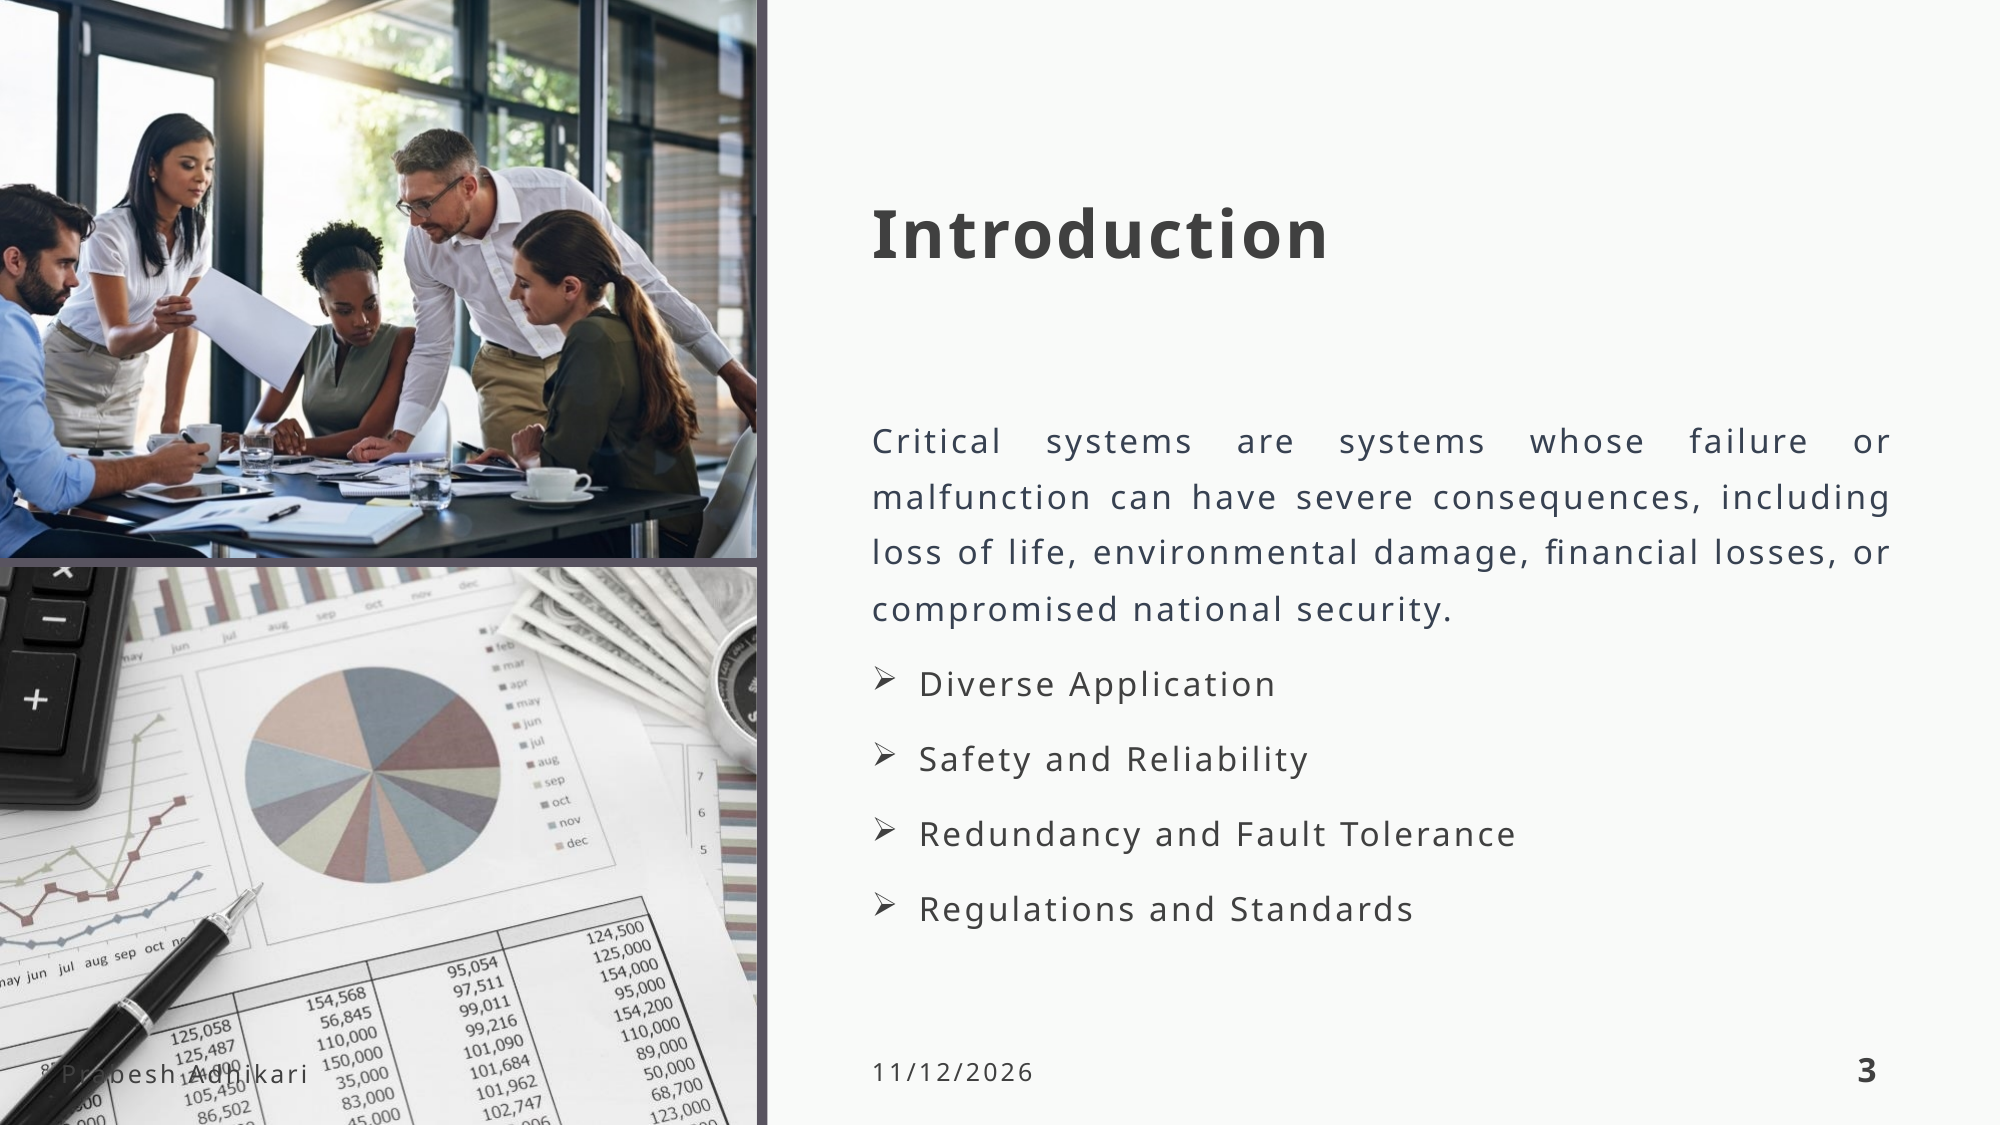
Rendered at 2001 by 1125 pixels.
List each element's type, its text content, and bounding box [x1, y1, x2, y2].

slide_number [853, 1035, 1414, 1110]
slide_number 3 [1733, 1035, 1895, 1110]
picture [0, 0, 757, 558]
title Introduction [853, 27, 1914, 287]
list Critical systems are systems whose failure or malfunction can have severe consequences, including loss of life, environmental damage, financial losses, or compromised national security. Diverse Application Safety and Reliability Redundancy and Fault Tolerance Regulations and Standards [853, 386, 1914, 1005]
picture [0, 567, 757, 1125]
